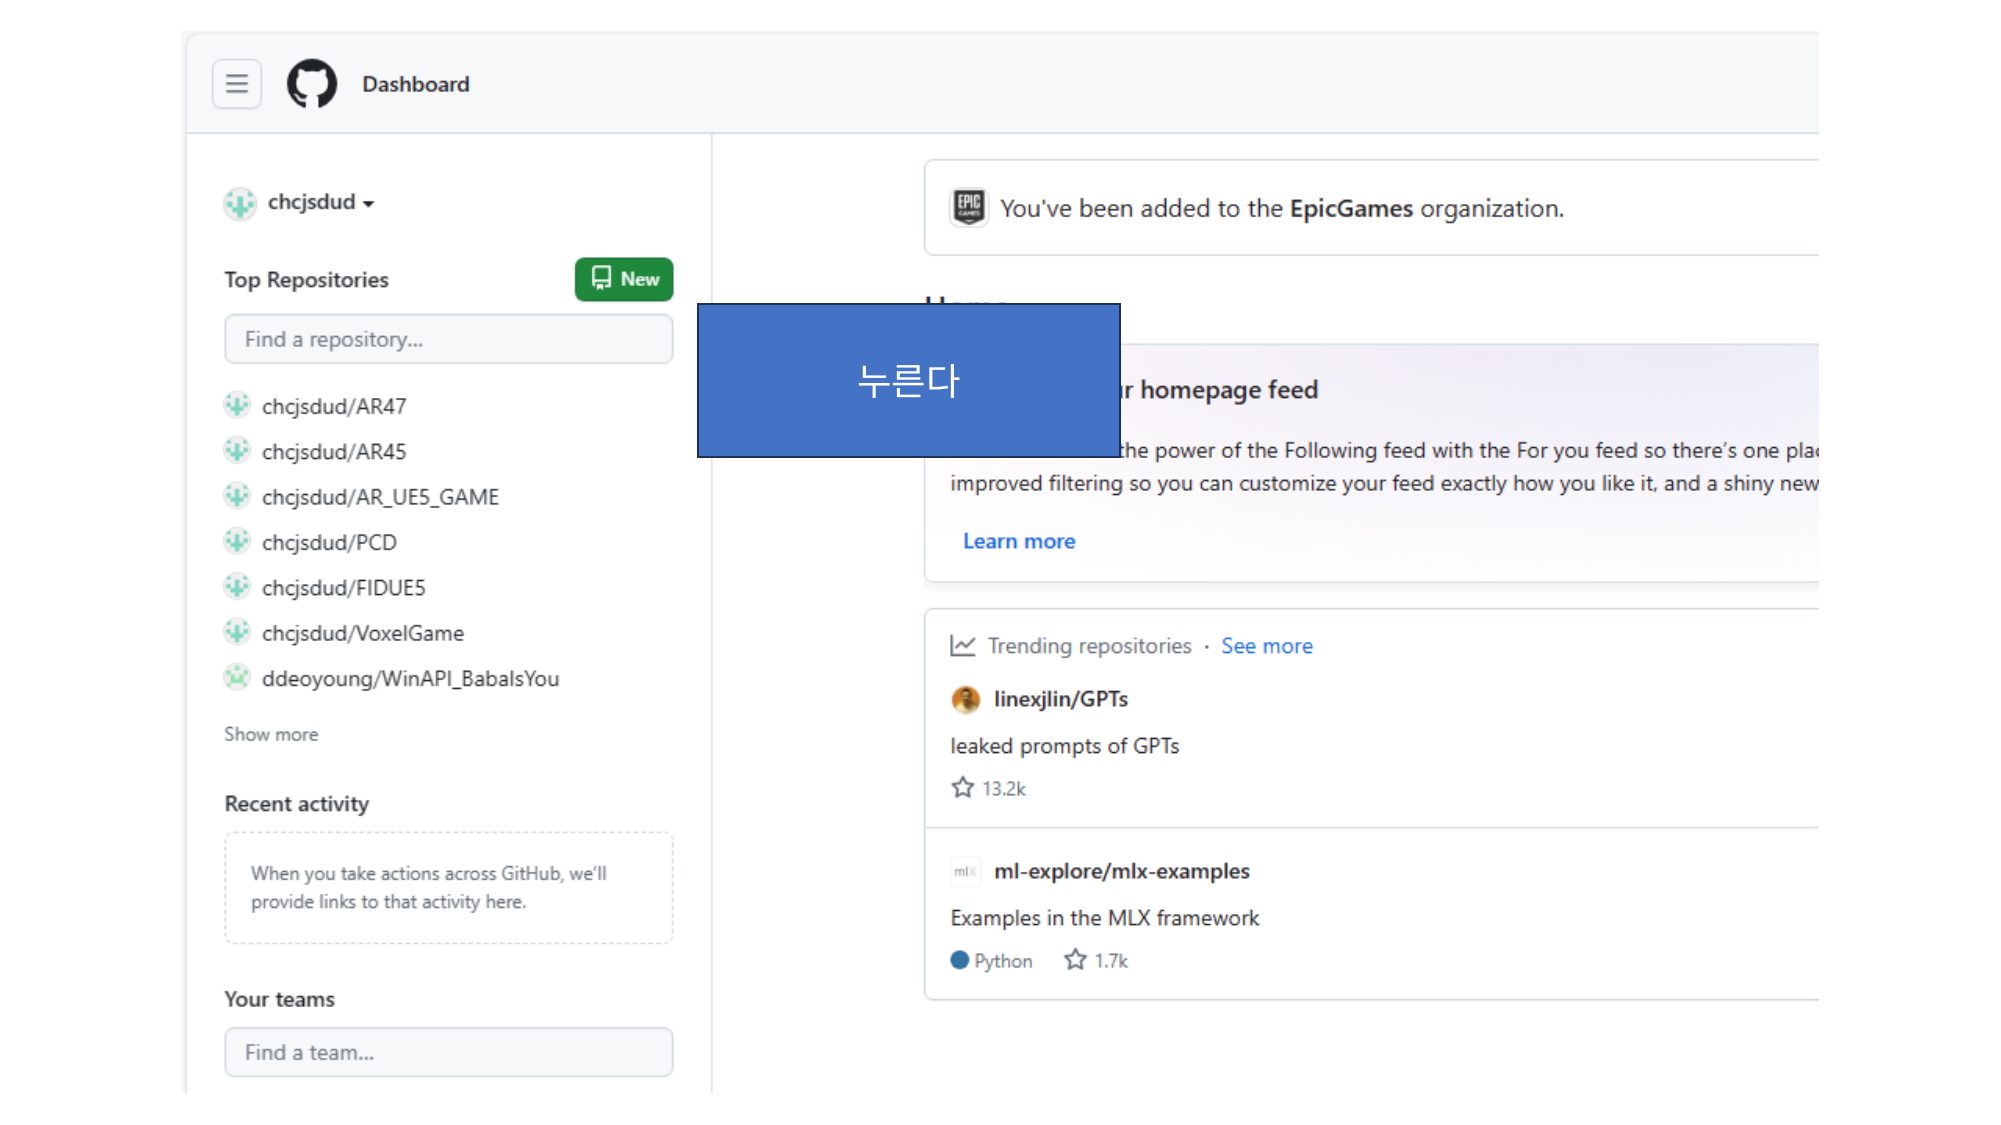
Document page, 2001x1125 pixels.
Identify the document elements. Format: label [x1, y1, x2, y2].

picture [181, 31, 1819, 1093]
